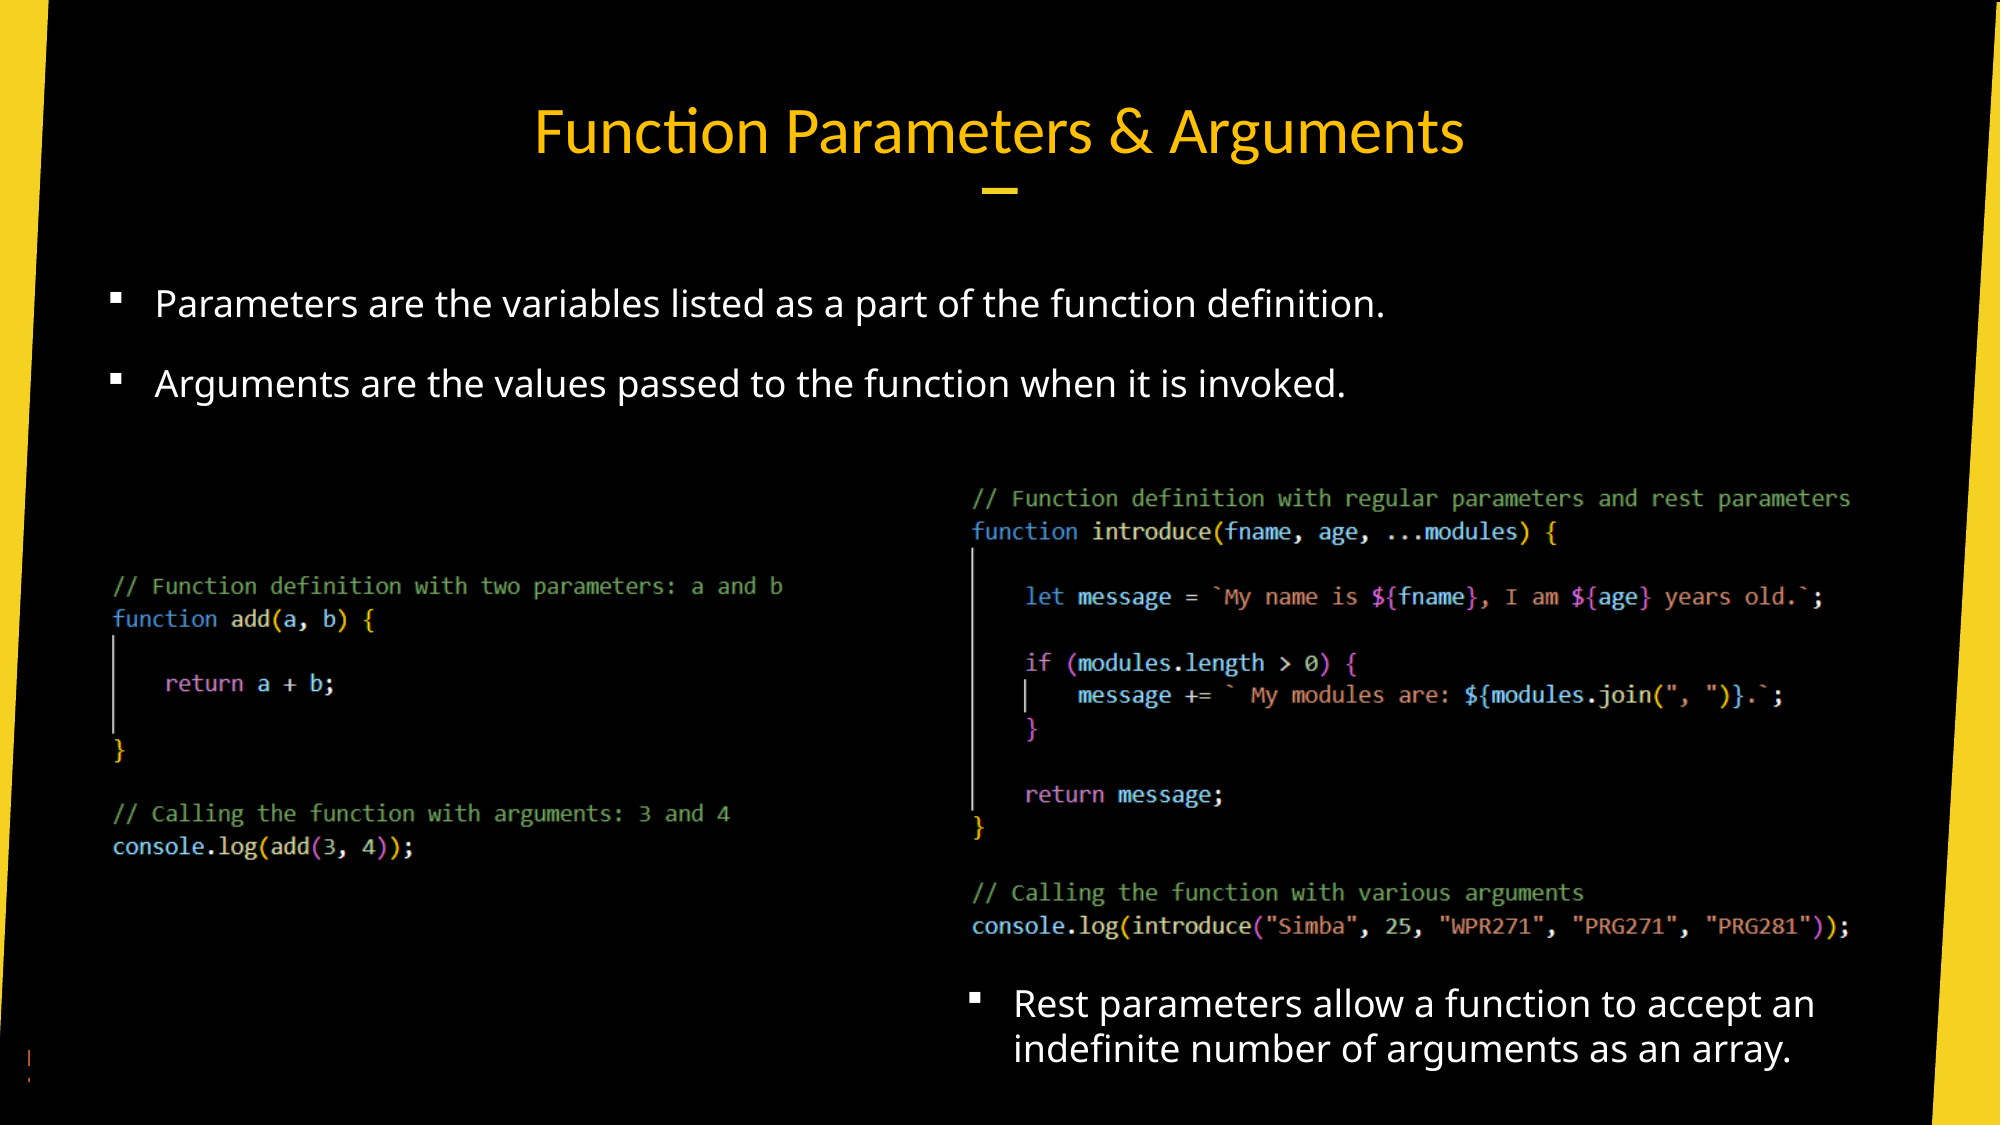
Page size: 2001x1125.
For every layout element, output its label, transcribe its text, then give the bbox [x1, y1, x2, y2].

text_box Rest parameters allow a function to accept an indefinite number of arguments as an array. [951, 972, 1919, 1078]
text_box Parameters are the variables listed as a part of the function definition. Arguments are the values passed to the function when it is invoked. [92, 277, 1847, 414]
text_box [0, 0, 50, 1058]
text_box Function Parameters & Arguments [345, 54, 1655, 168]
picture [92, 564, 819, 875]
picture [962, 476, 1883, 963]
picture [10, 1042, 124, 1114]
text_box [1930, 0, 2000, 1125]
text_box [981, 187, 1019, 195]
